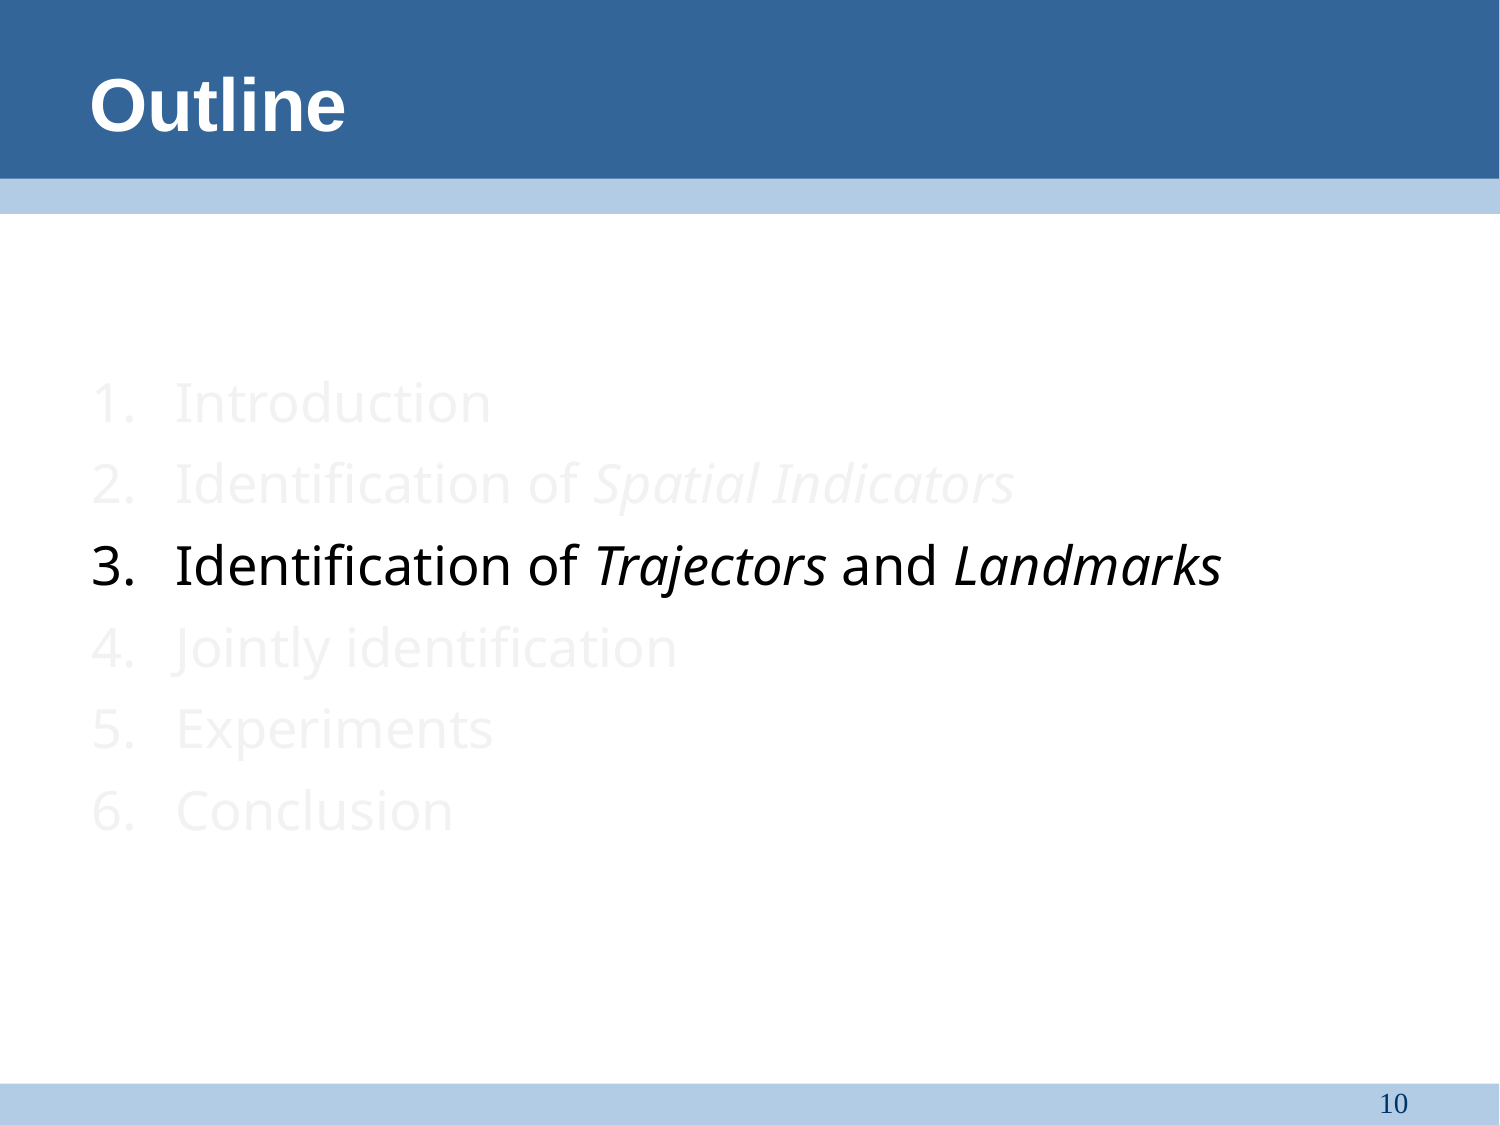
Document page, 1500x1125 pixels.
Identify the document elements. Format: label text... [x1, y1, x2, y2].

slide_number 10 [1074, 1076, 1424, 1125]
list Introduction Identification of Spatial Indicators Identification of Trajectors and Landmarks Jointly identification Experiments Conclusion [75, 278, 1436, 1035]
text_box Outline [74, 42, 1436, 161]
